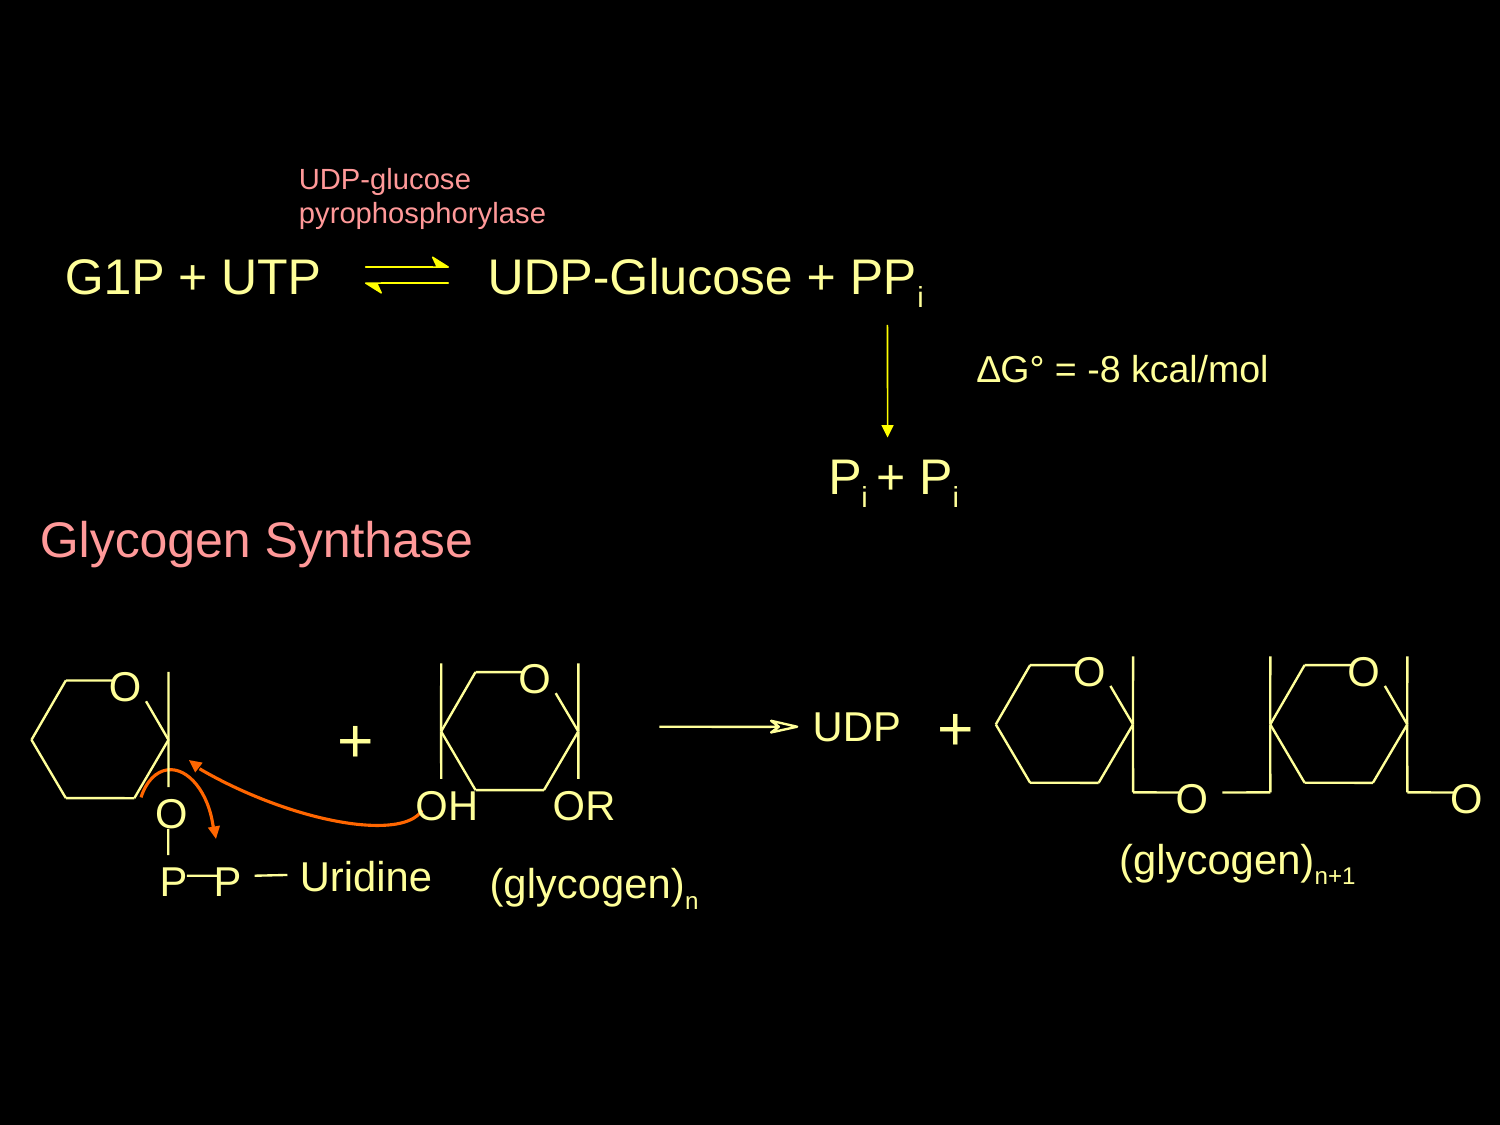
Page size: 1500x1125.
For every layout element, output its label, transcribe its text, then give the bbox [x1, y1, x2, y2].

text_box Uridine [299, 849, 433, 900]
text_box R [585, 778, 616, 829]
text_box G1P + UTP UDP-Glucose + PPi [49, 237, 349, 321]
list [349, 237, 465, 313]
text_box [771, 720, 798, 733]
text_box (glycogen)n+1 [1012, 825, 1463, 897]
text_box + [337, 699, 374, 775]
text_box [141, 768, 215, 842]
text_box O [552, 778, 585, 829]
text_box [881, 324, 894, 437]
text_box Glycogen Synthase [24, 499, 513, 575]
text_box O [1450, 771, 1483, 822]
text_box O [1073, 644, 1106, 695]
text_box H [448, 778, 479, 829]
text_box O [415, 778, 448, 829]
text_box O [1347, 644, 1380, 695]
text_box Pi + Pi [774, 437, 1013, 521]
text_box G1P + UTP UDP-Glucose + PPi [463, 237, 950, 321]
text_box ∆G° = -8 kcal/mol [962, 337, 1284, 398]
text_box P [159, 855, 188, 906]
text_box O [1175, 771, 1209, 822]
text_box P [213, 855, 242, 906]
text_box [189, 760, 203, 767]
text_box + [937, 687, 974, 763]
text_box O [108, 659, 142, 710]
text_box (glycogen)n [474, 849, 788, 922]
text_box UDP [812, 699, 912, 750]
text_box UDP-glucose pyrophosphorylase [284, 152, 562, 238]
text_box O [518, 651, 551, 702]
text_box [204, 744, 415, 826]
